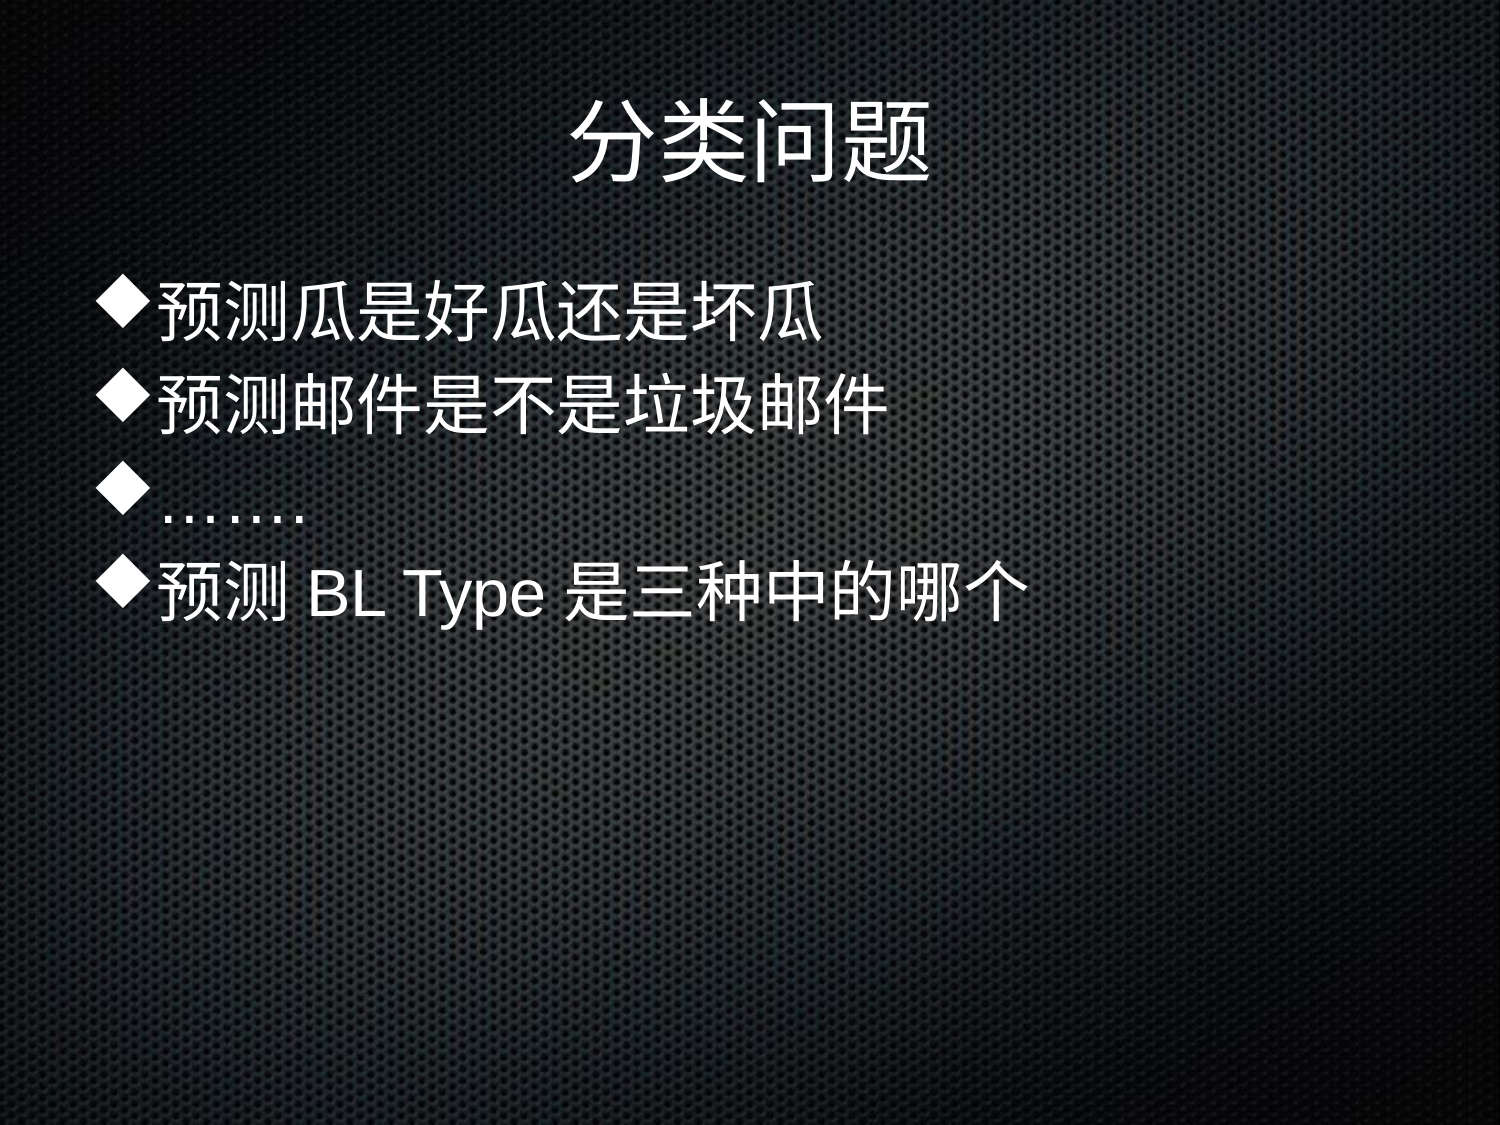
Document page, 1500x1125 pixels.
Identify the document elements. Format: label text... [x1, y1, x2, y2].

list 预测瓜是好瓜还是坏瓜 预测邮件是不是垃圾邮件 ……. 预测BL Type是三种中的哪个 [75, 262, 1425, 1005]
title 分类问题 [75, 45, 1425, 233]
picture [0, 0, 1500, 1125]
